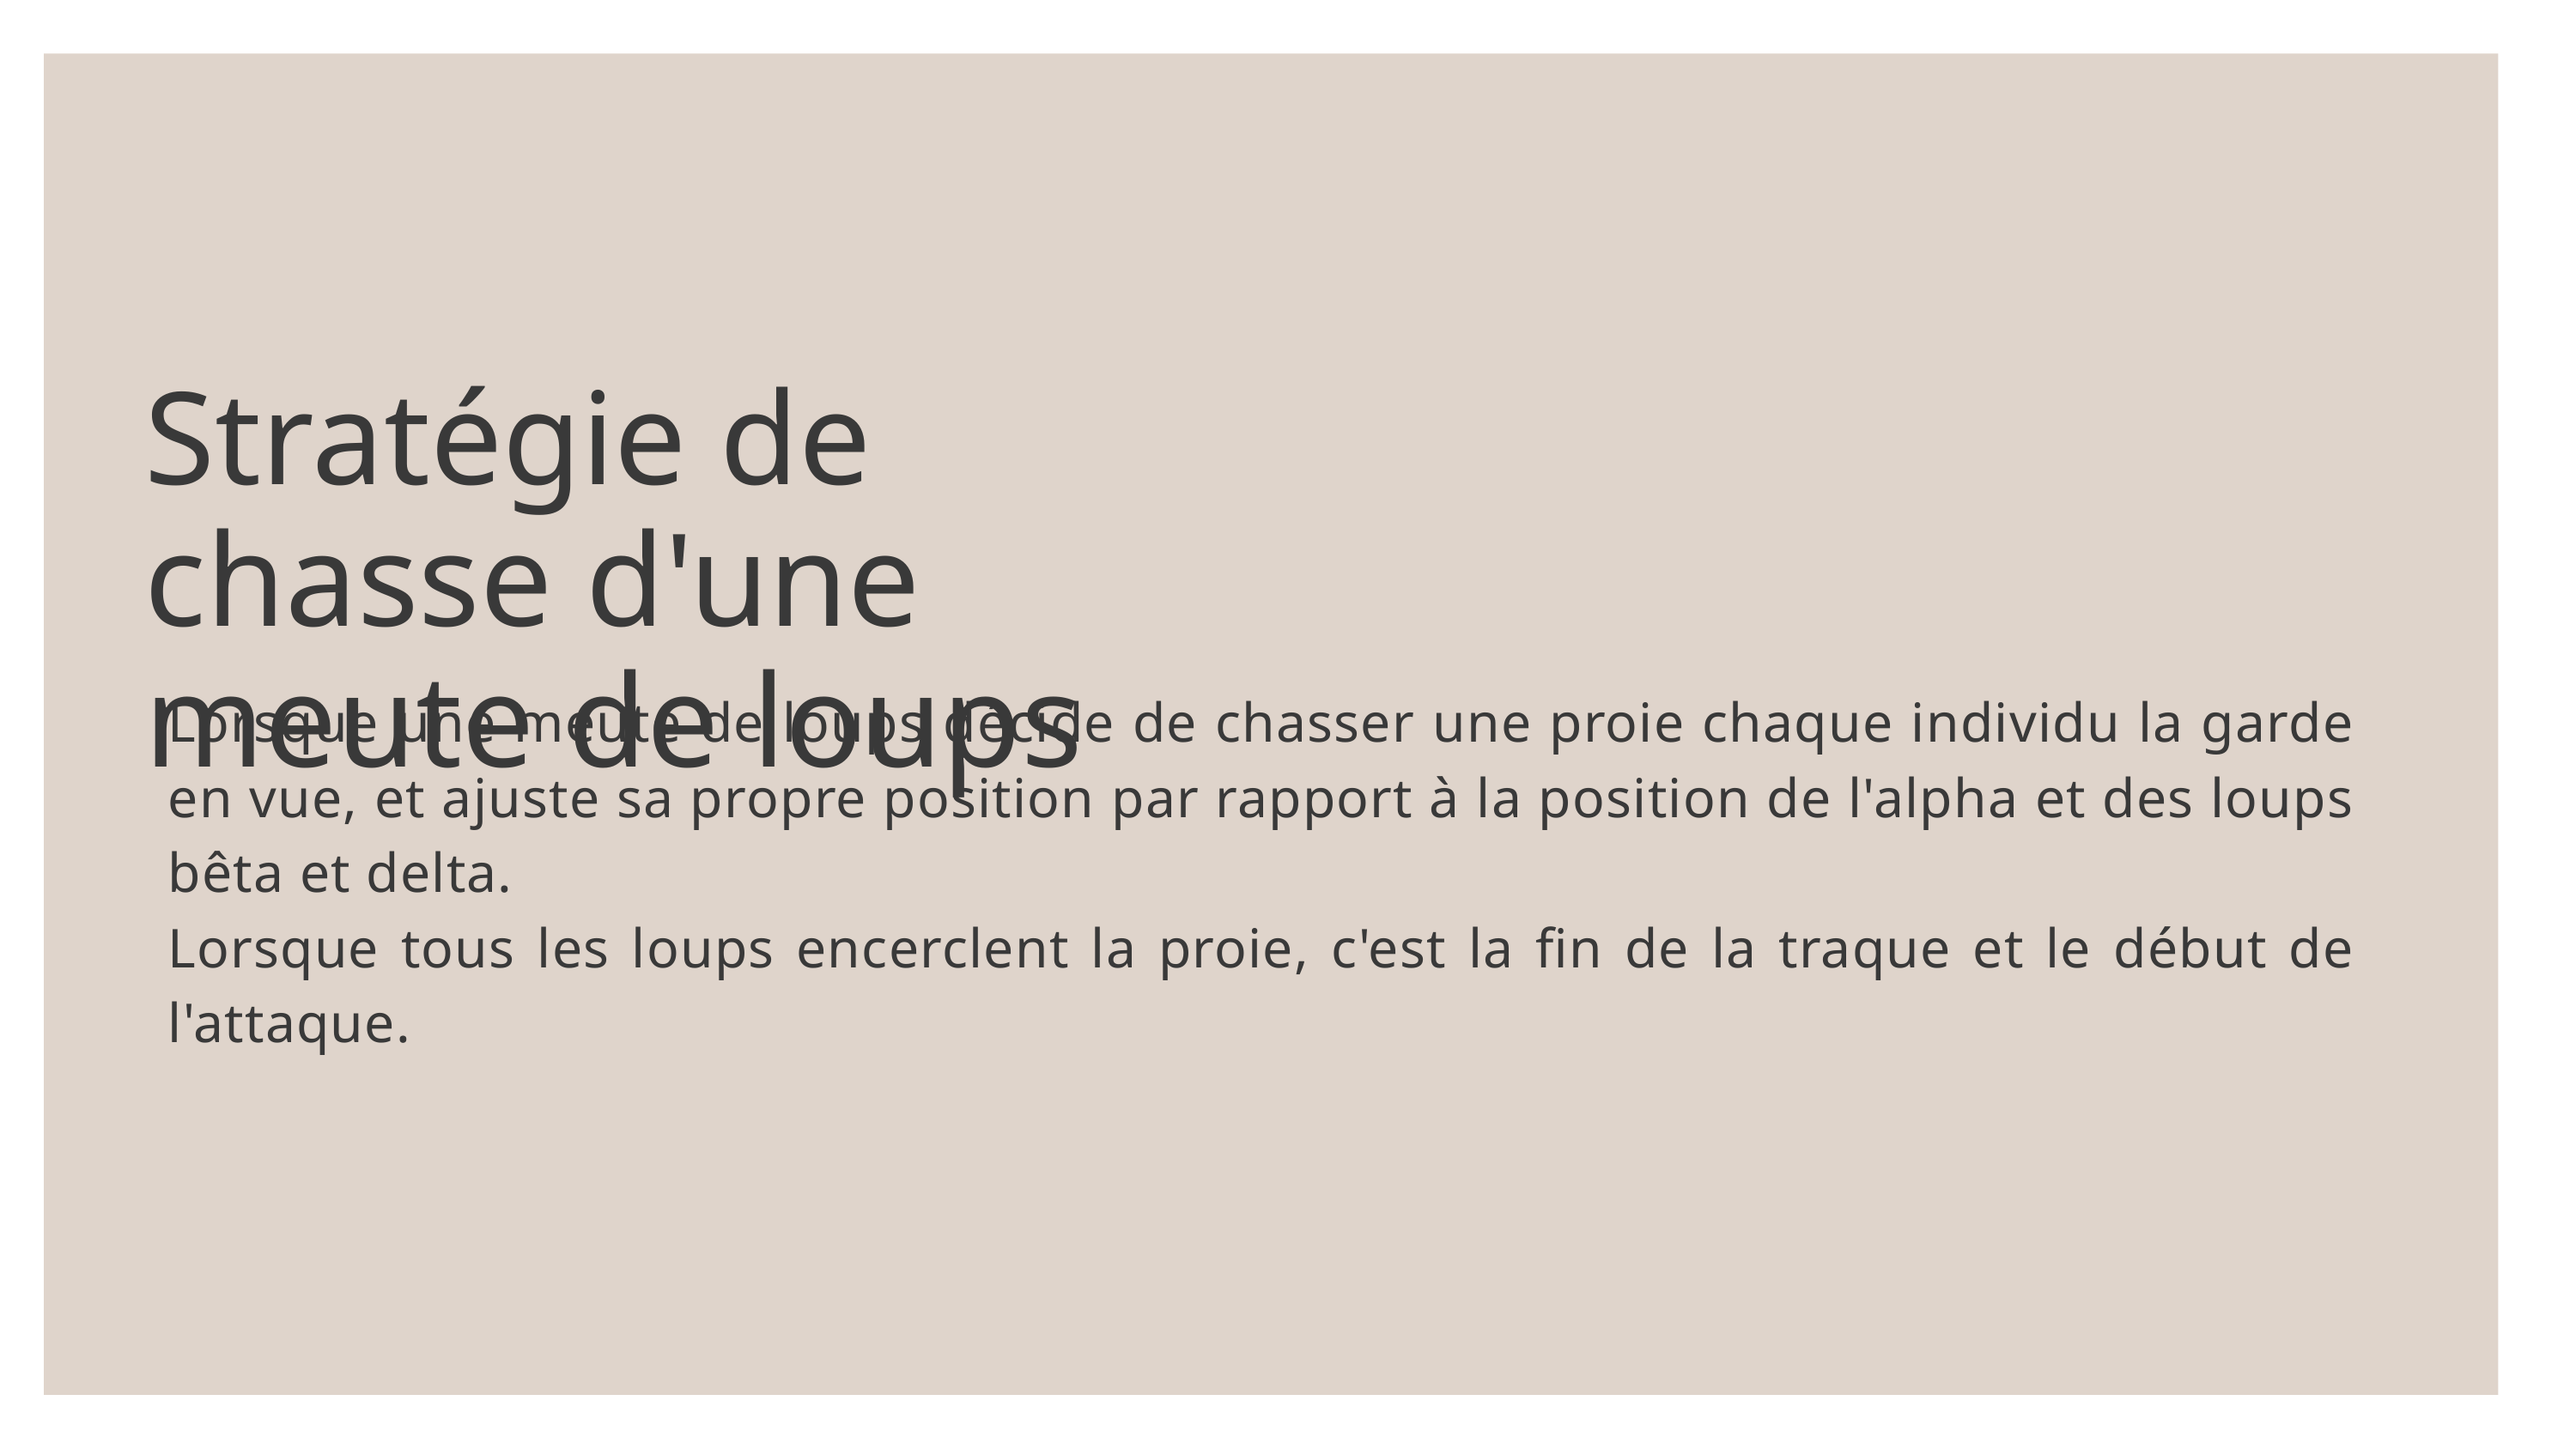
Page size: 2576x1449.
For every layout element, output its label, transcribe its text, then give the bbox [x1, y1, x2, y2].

text_box Stratégie de chasse d'une meute de loups [144, 369, 1289, 793]
text_box Lorsque une meute de loups décide de chasser une proie chaque individu la garde en vue, et ajuste sa propre position par rapport à la position de l'alpha et des loups bêta et delta. Lorsque tous les loups encerclent la proie, c'est la fin de la traque et le début de l'attaque. [167, 677, 2360, 1054]
text_box [44, 53, 2499, 1395]
